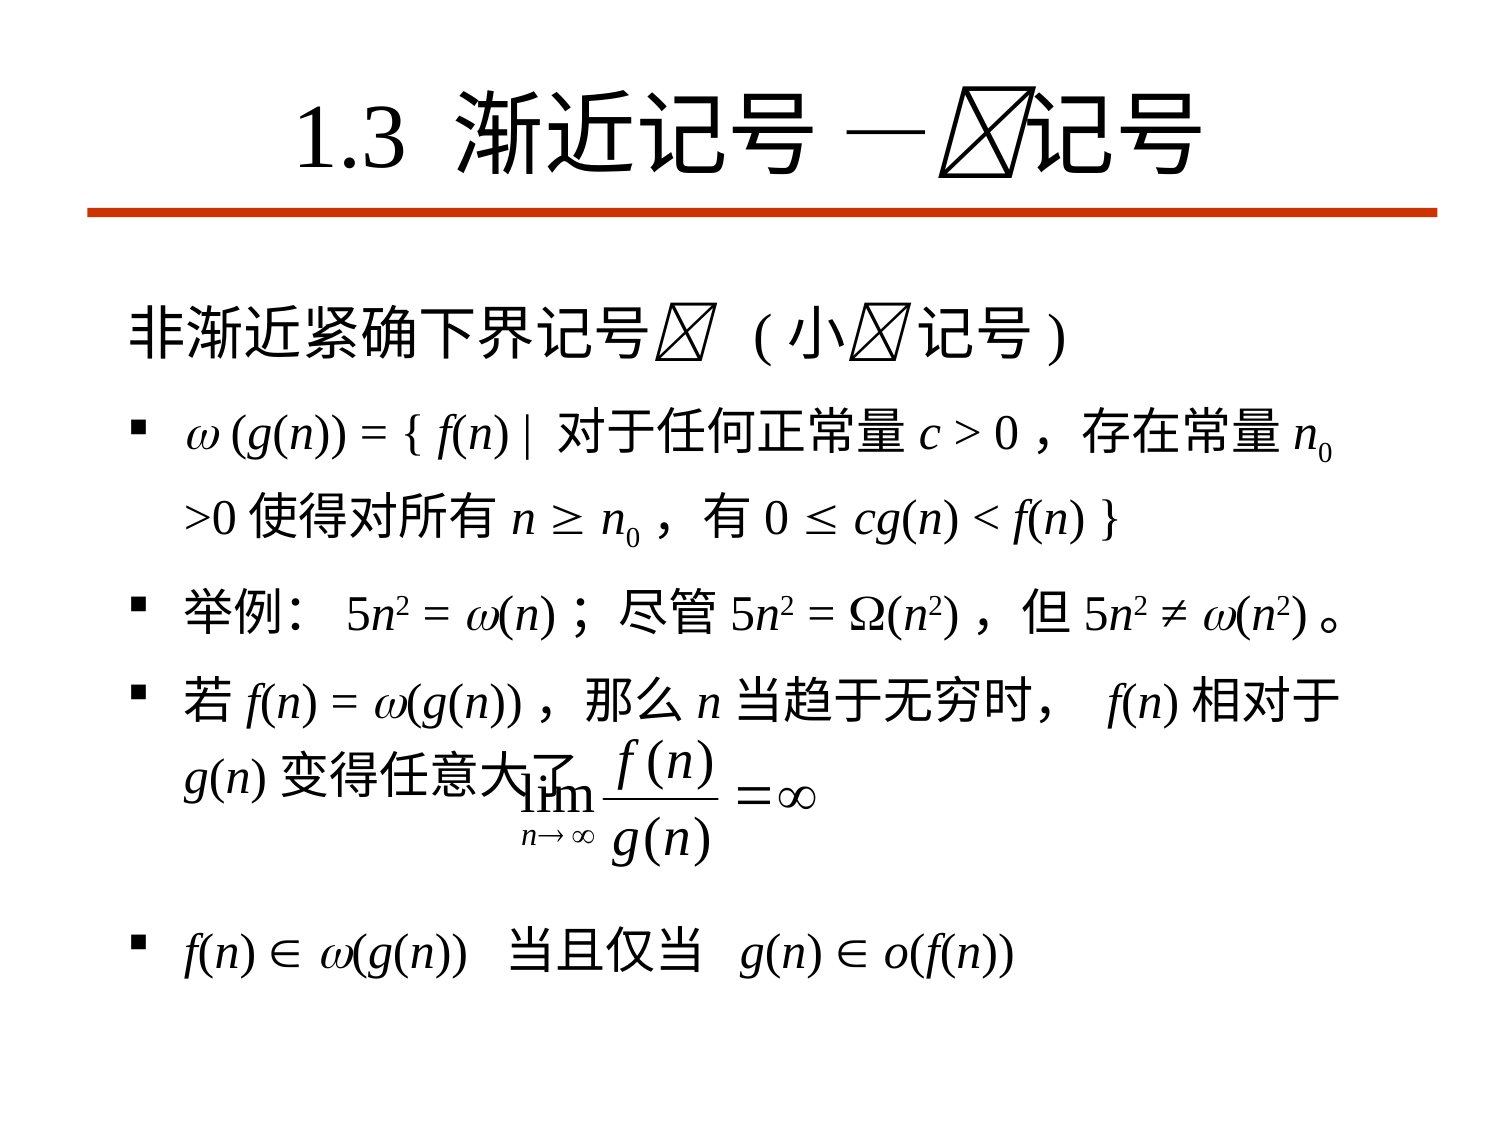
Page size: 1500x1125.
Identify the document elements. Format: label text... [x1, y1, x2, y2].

list 非渐近紧确下界记号 (小 记号)  (g(n)) = { f(n) | 对于任何正常量c > 0，存在常量n0 >0使得对所有n  n0，有0  cg(n) < f(n) } 举例：5n2 = (n)；尽管5n2 = (n2)，但5n2 ≠ (n2)。 若f(n) = (g(n))，那么n当趋于无穷时， f(n)相对于g(n)变得任意大了 f(n)  (g(n)) 当且仅当 g(n)  o(f(n)) [112, 249, 1388, 1000]
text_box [512, 724, 827, 878]
title 1.3 渐近记号 —记号 [112, 37, 1388, 225]
